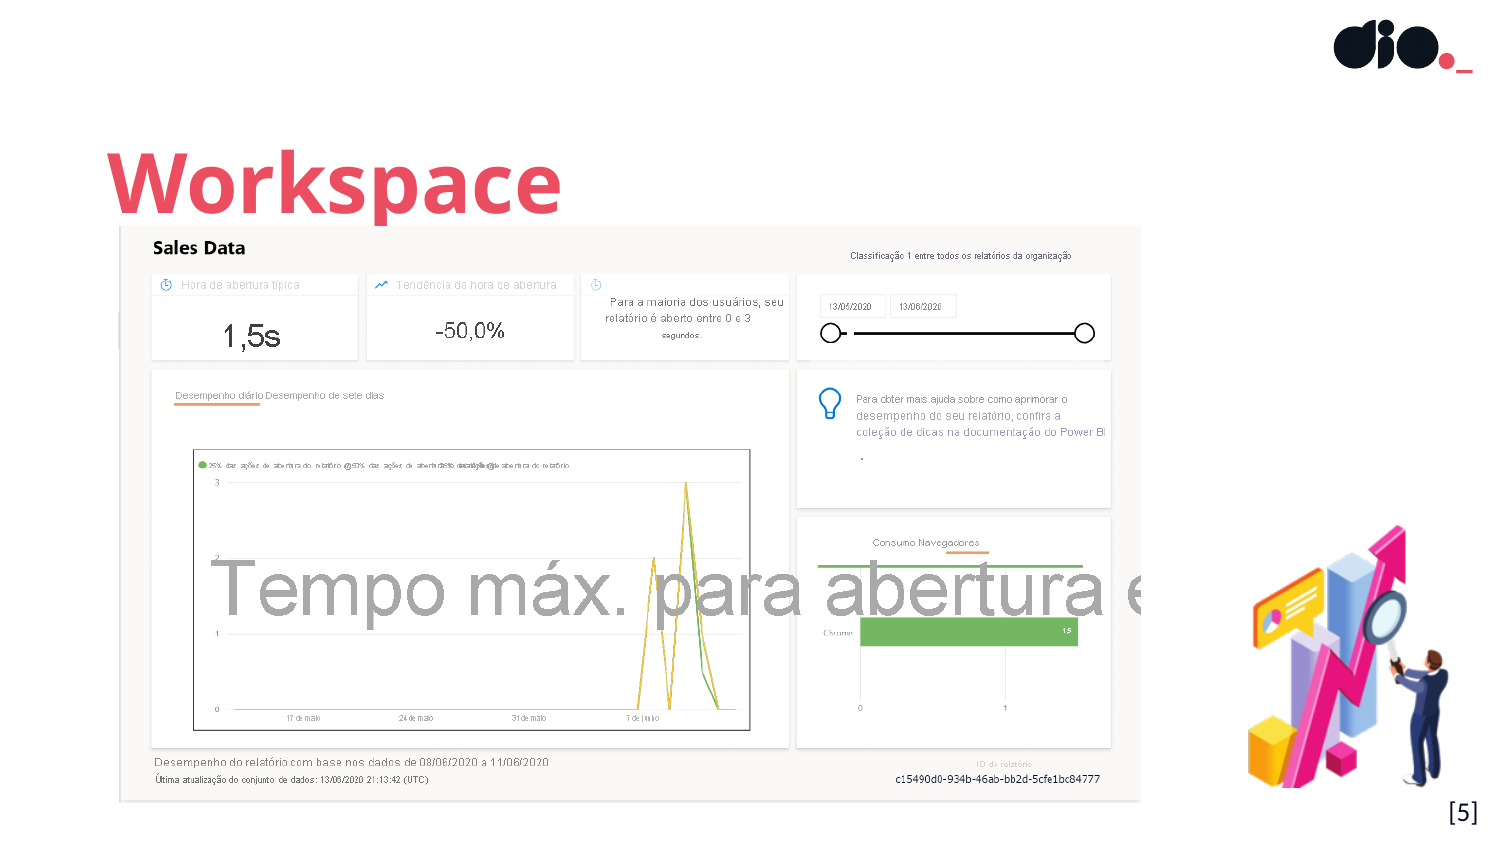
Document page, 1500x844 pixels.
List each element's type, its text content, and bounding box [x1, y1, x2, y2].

picture [1223, 525, 1481, 788]
picture [1333, 19, 1473, 74]
text_box Workspace [92, 104, 1408, 243]
picture [118, 226, 1141, 803]
slide_number [5] [1403, 779, 1494, 844]
